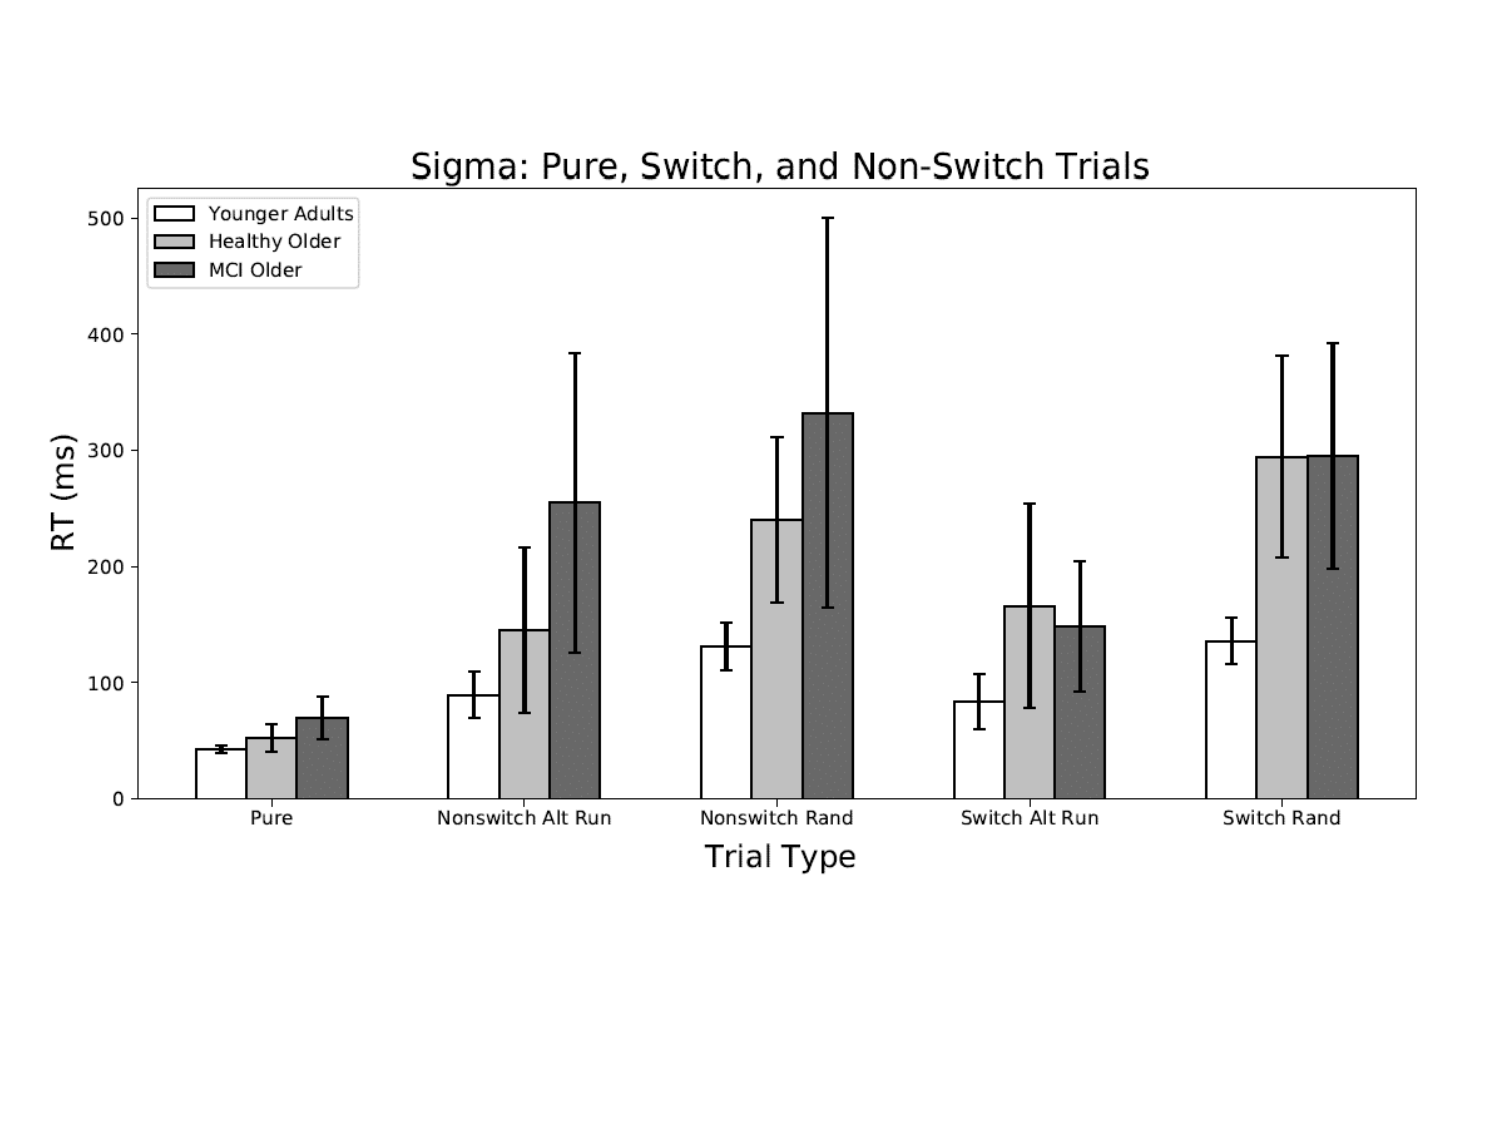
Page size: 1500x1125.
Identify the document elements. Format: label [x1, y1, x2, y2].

picture [46, 149, 1457, 876]
